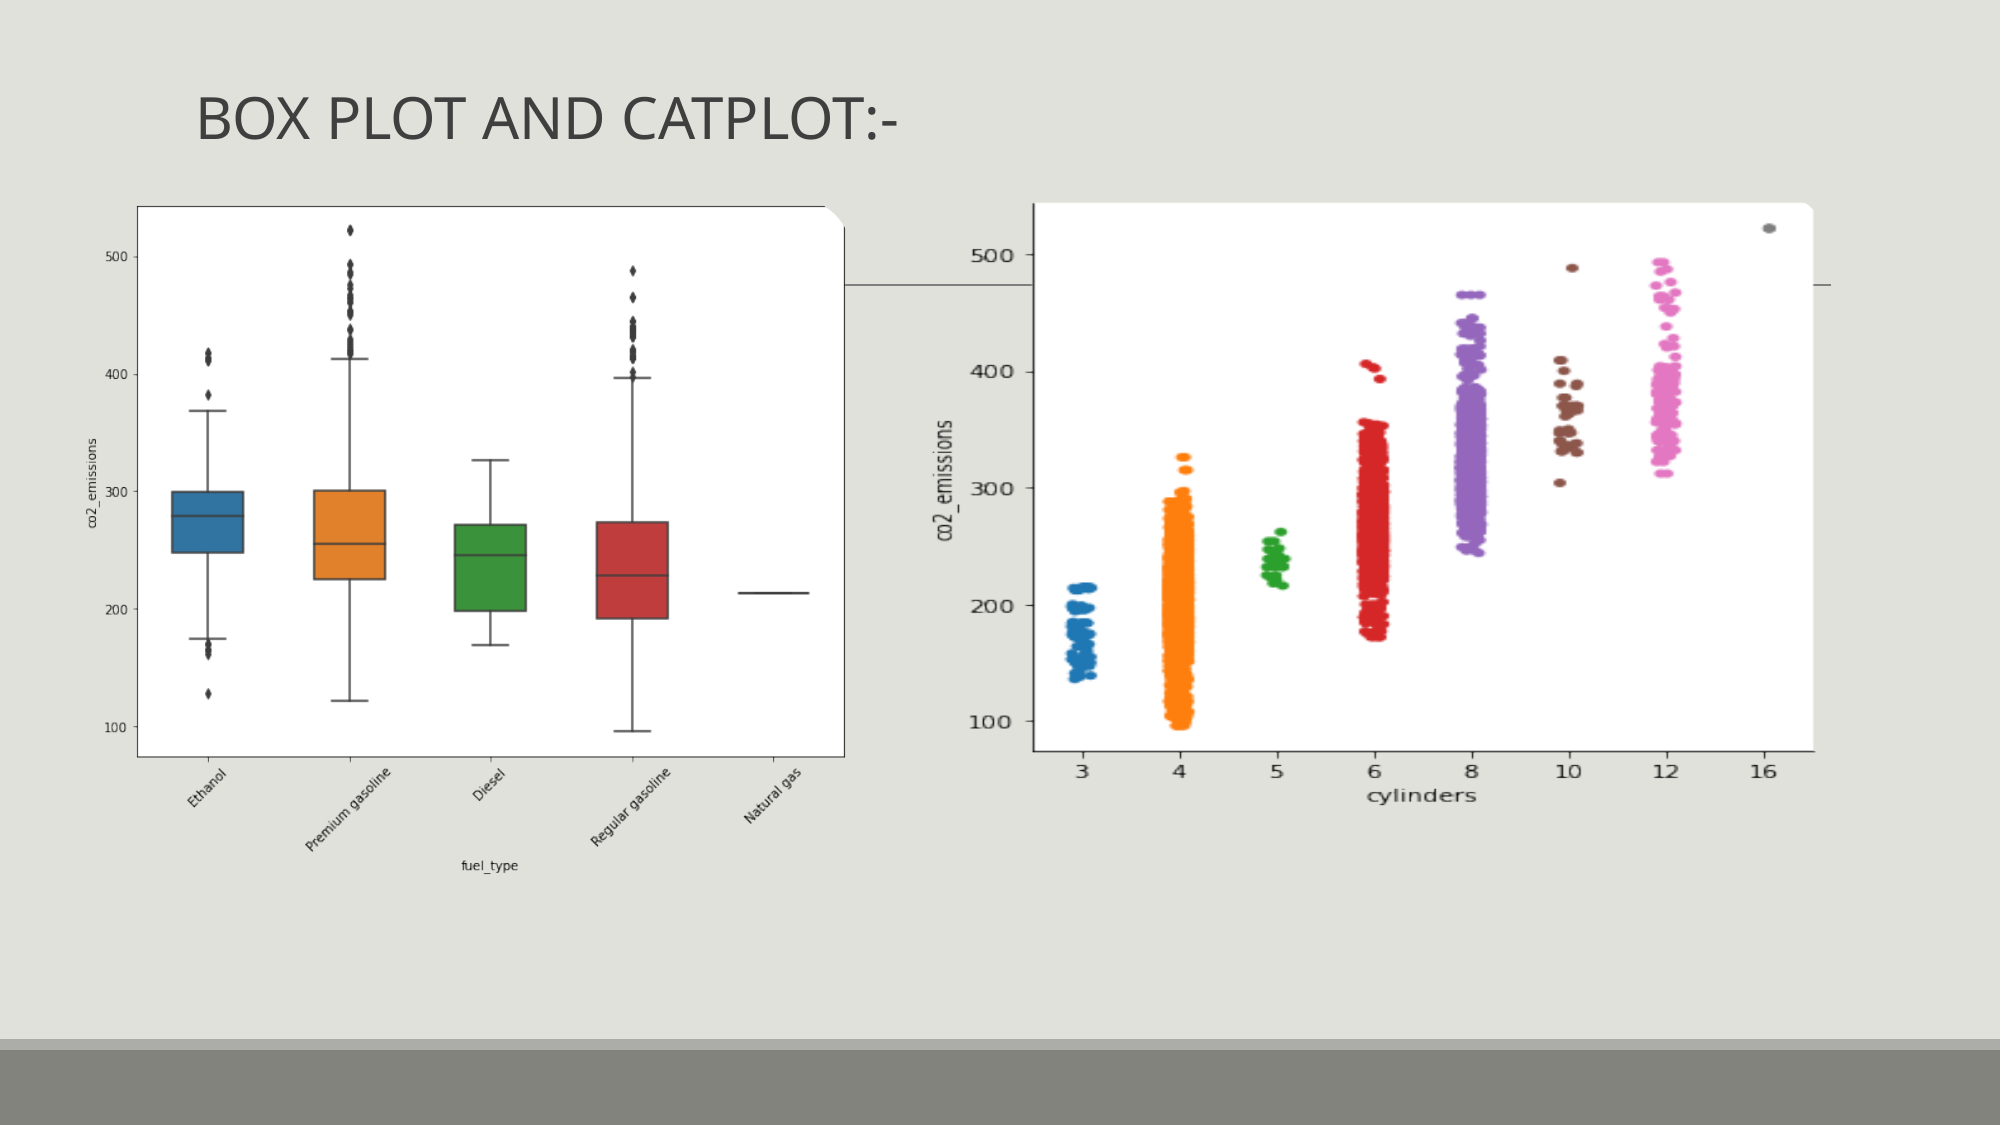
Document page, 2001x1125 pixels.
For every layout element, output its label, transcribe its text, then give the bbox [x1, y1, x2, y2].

picture [913, 193, 1829, 816]
title BOX PLOT AND CATPLOT:- [180, 0, 1830, 229]
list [76, 197, 853, 883]
